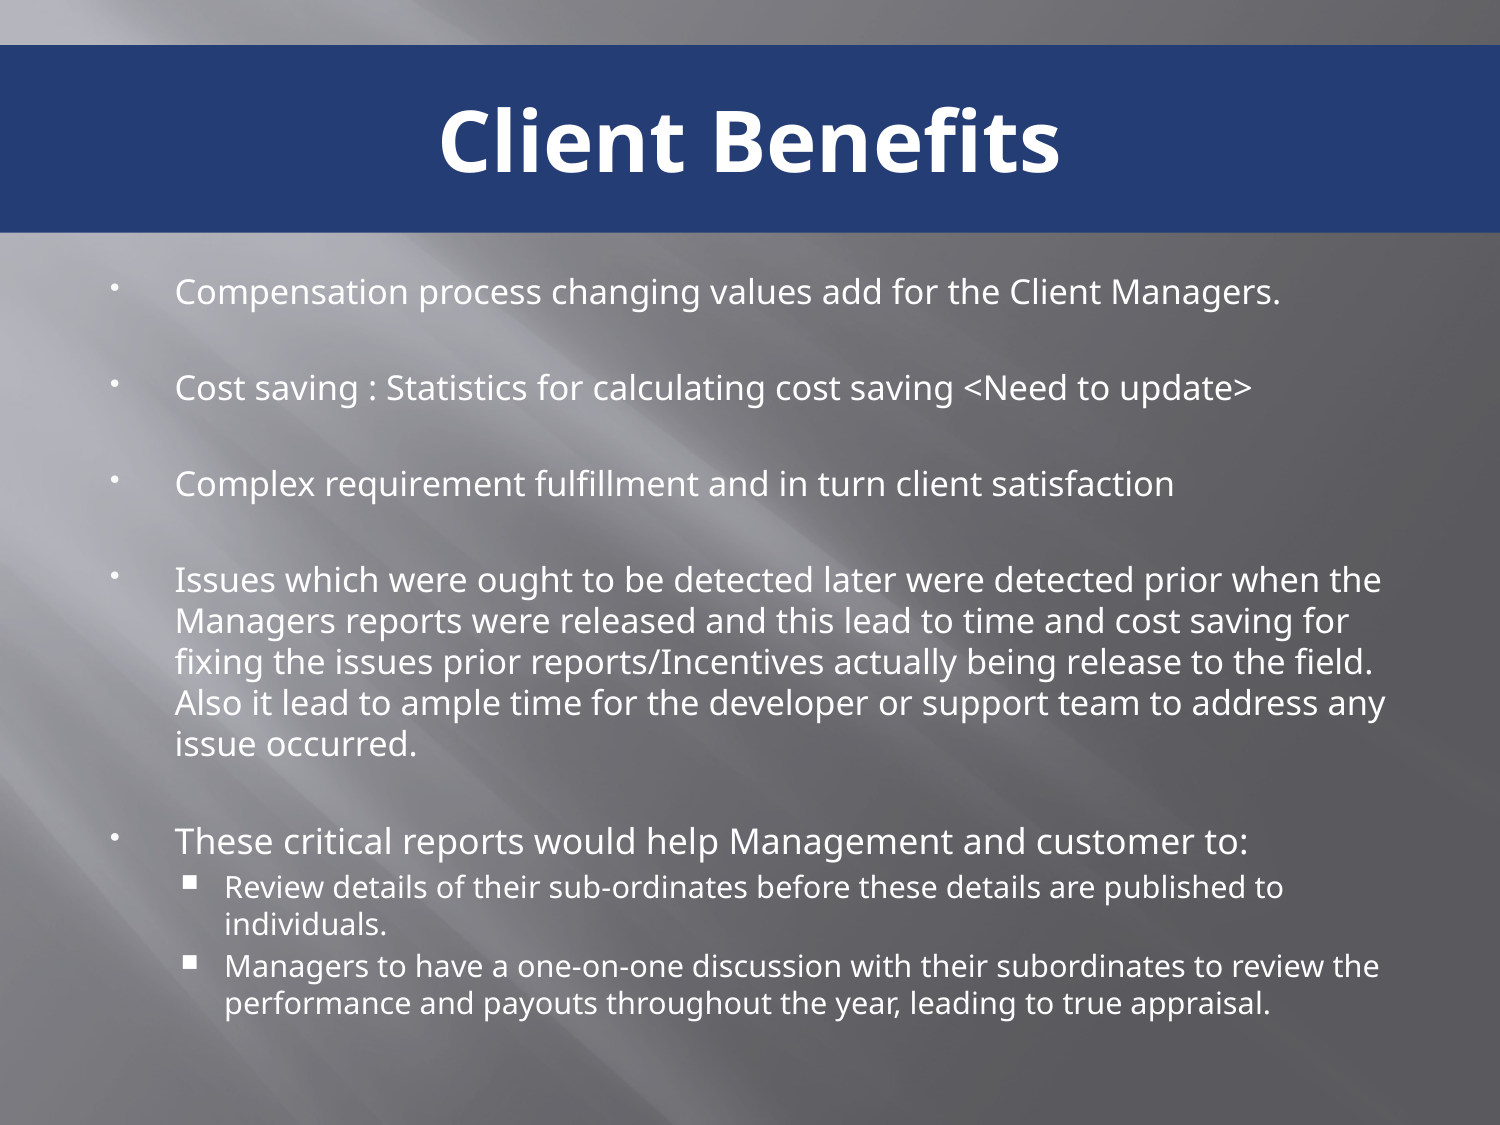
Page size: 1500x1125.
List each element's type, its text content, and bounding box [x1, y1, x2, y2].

list Compensation process changing values add for the Client Managers. Cost saving : Statistics for calculating cost saving <Need to update> Complex requirement fulfillment and in turn client satisfaction Issues which were ought to be detected later were detected prior when the Managers reports were released and this lead to time and cost saving for fixing the issues prior reports/Incentives actually being release to the field. Also it lead to ample time for the developer or support team to address any issue occurred. These critical reports would help Management and customer to: Review details of their sub-ordinates before these details are published to individuals. Managers to have a one-on-one discussion with their subordinates to review the performance and payouts throughout the year, leading to true appraisal. [75, 262, 1425, 1035]
title Client Benefits [0, 45, 1500, 233]
